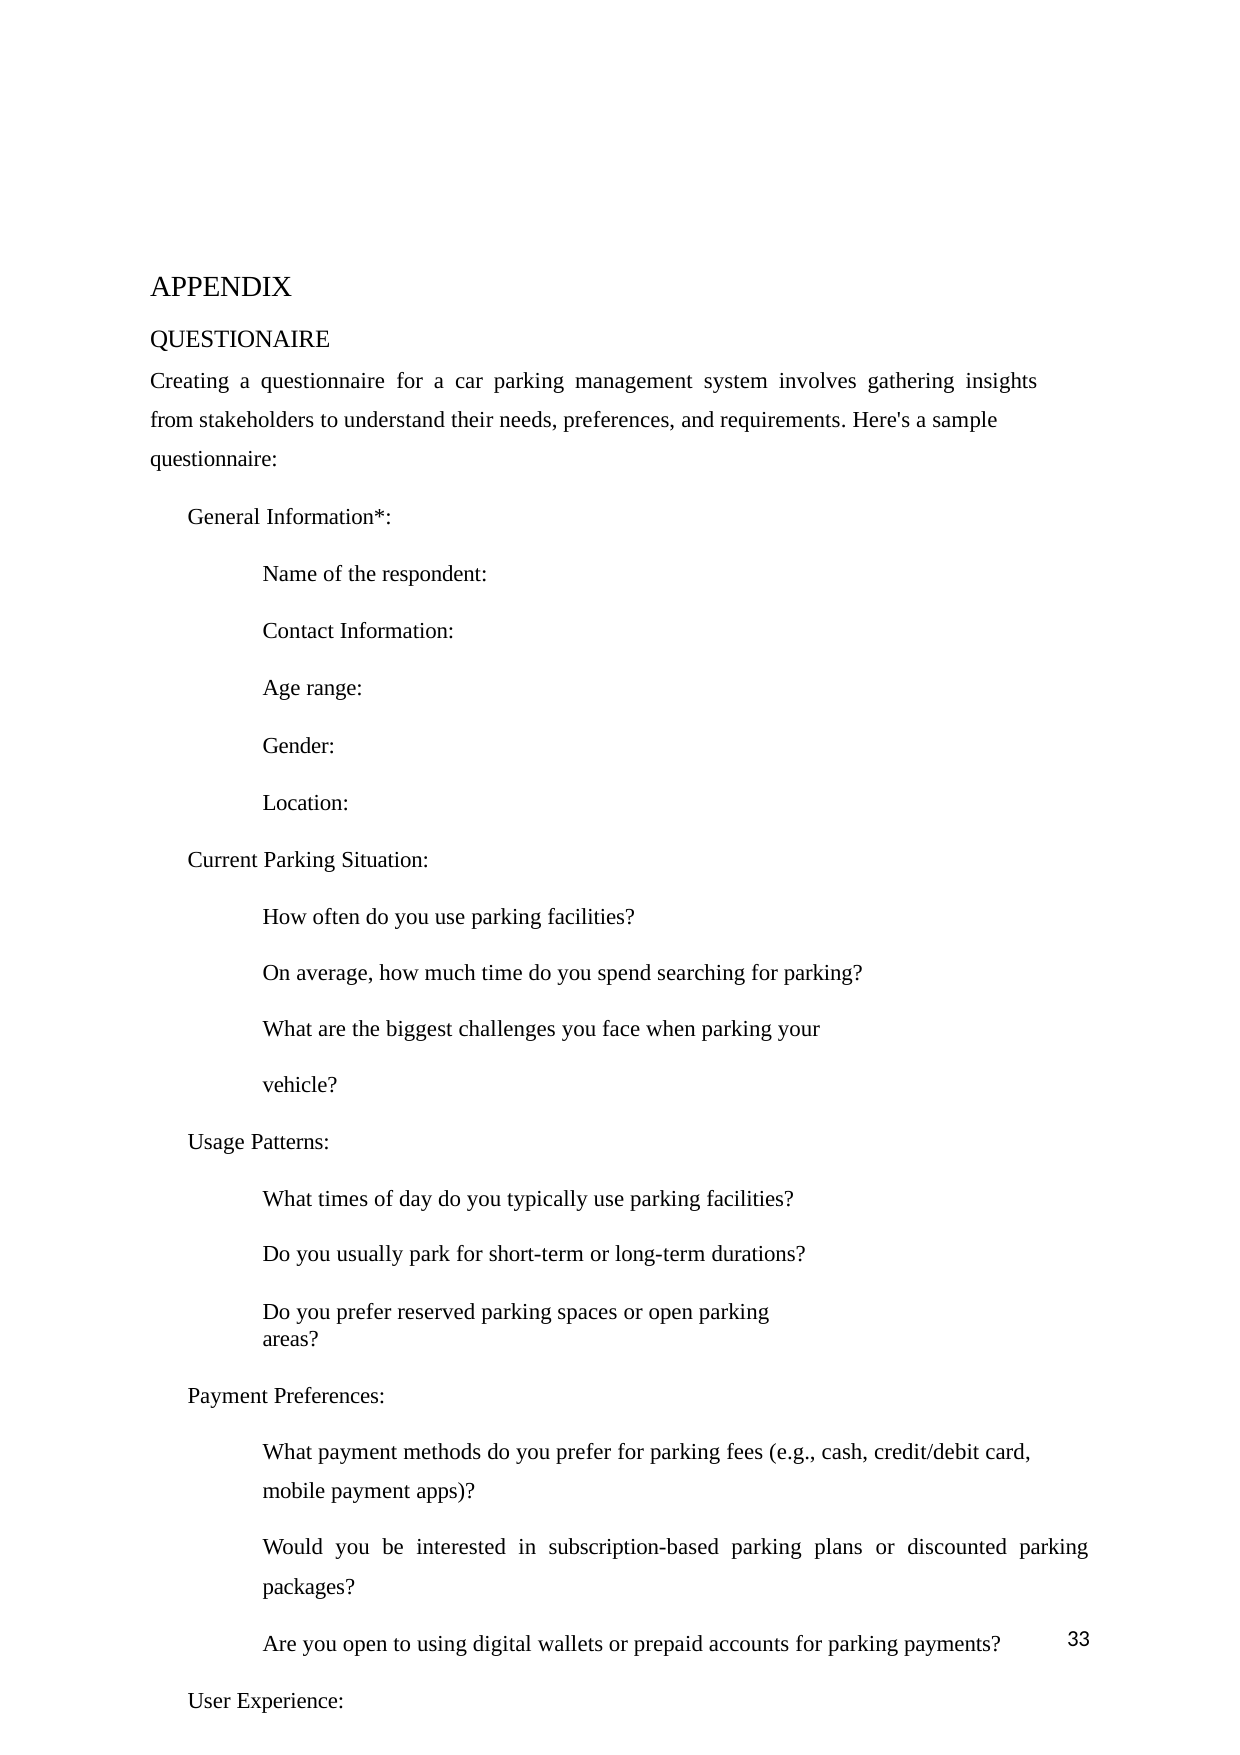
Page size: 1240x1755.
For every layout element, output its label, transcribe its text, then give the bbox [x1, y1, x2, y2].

text_box APPENDIX QUESTIONAIRE Creating a questionnaire for a car parking management system involves gathering insights from stakeholders to understand their needs, preferences, and requirements. Here's a sample questionnaire: General Information*: Name of the respondent: Contact Information: Age range: Gender: Location: Current Parking Situation: How often do you use parking facilities? On average, how much time do you spend searching for parking? What are the biggest challenges you face when parking your vehicle? Usage Patterns: What times of day do you typically use parking facilities? Do you usually park for short-term or long-term durations? Do you prefer reserved parking spaces or open parking areas? Payment Preferences: What payment methods do you prefer for parking fees (e.g., cash, credit/debit card, mobile payment apps)? Would you be interested in subscription-based parking plans or discounted parking packages? Are you open to using digital wallets or prepaid accounts for parking payments? User Experience: [147, 265, 1093, 1714]
slide_number 33 [1065, 1626, 1100, 1755]
